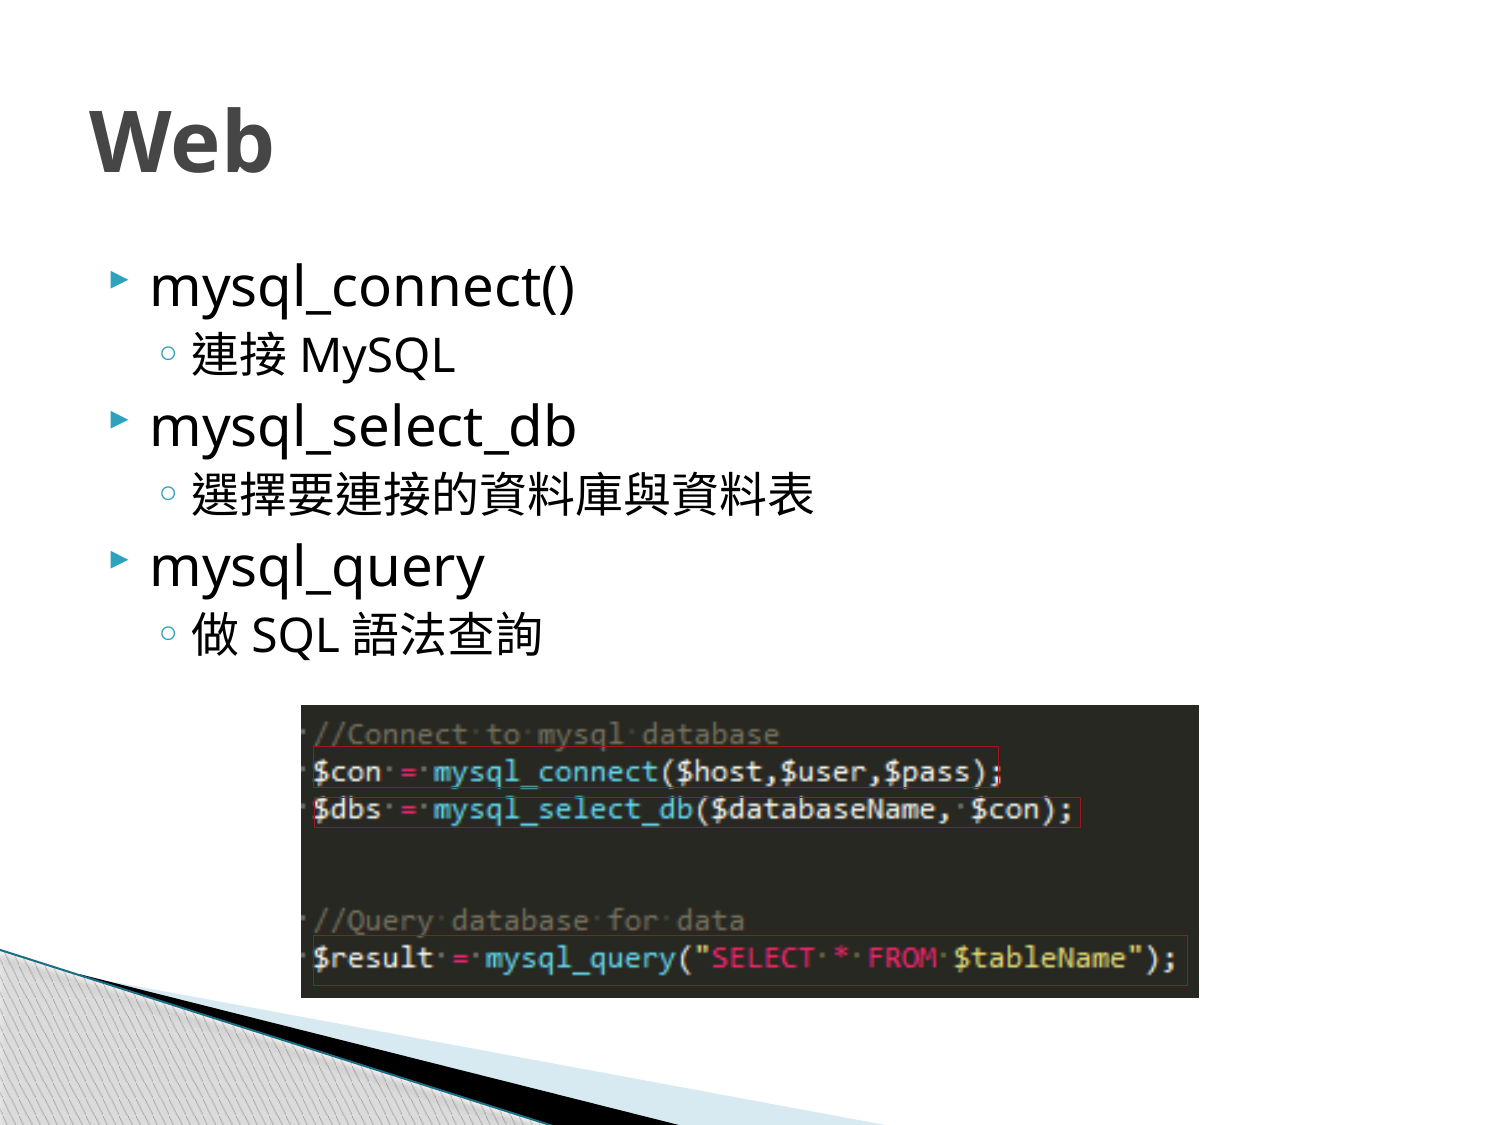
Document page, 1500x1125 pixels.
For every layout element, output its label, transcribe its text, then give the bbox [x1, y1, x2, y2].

list mysql_connect() 連接MySQL mysql_select_db 選擇要連接的資料庫與資料表 mysql_query 做SQL語法查詢 [75, 243, 1425, 986]
title Web [75, 45, 1425, 233]
picture [300, 705, 1200, 998]
